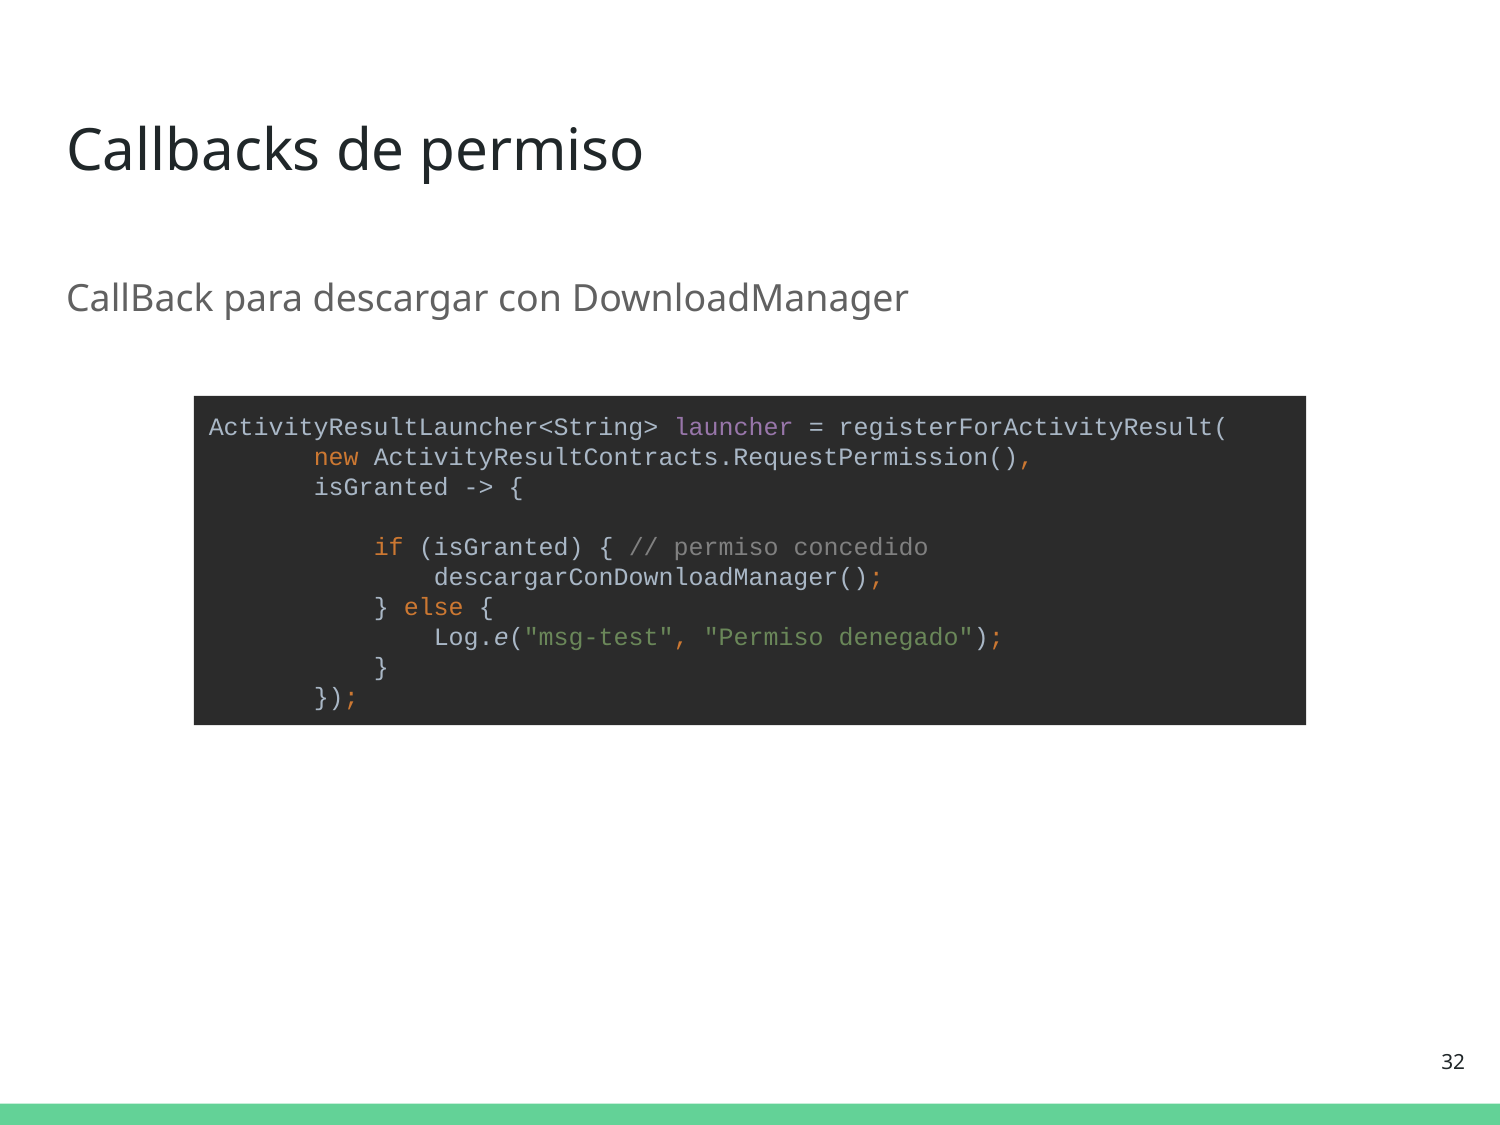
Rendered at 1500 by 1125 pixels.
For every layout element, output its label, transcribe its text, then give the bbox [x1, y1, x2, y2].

text_box ActivityResultLauncher<String> launcher = registerForActivityResult( new ActivityResultContracts.RequestPermission(), isGranted -> { if (isGranted) { // permiso concedido descargarConDownloadManager(); } else { Log.e("msg-test", "Permiso denegado"); } }); [193, 395, 1307, 726]
list CallBack para descargar con DownloadManager [51, 252, 1449, 1000]
title Callbacks de permiso [51, 97, 1449, 223]
slide_number ‹#› [1389, 1019, 1480, 1106]
